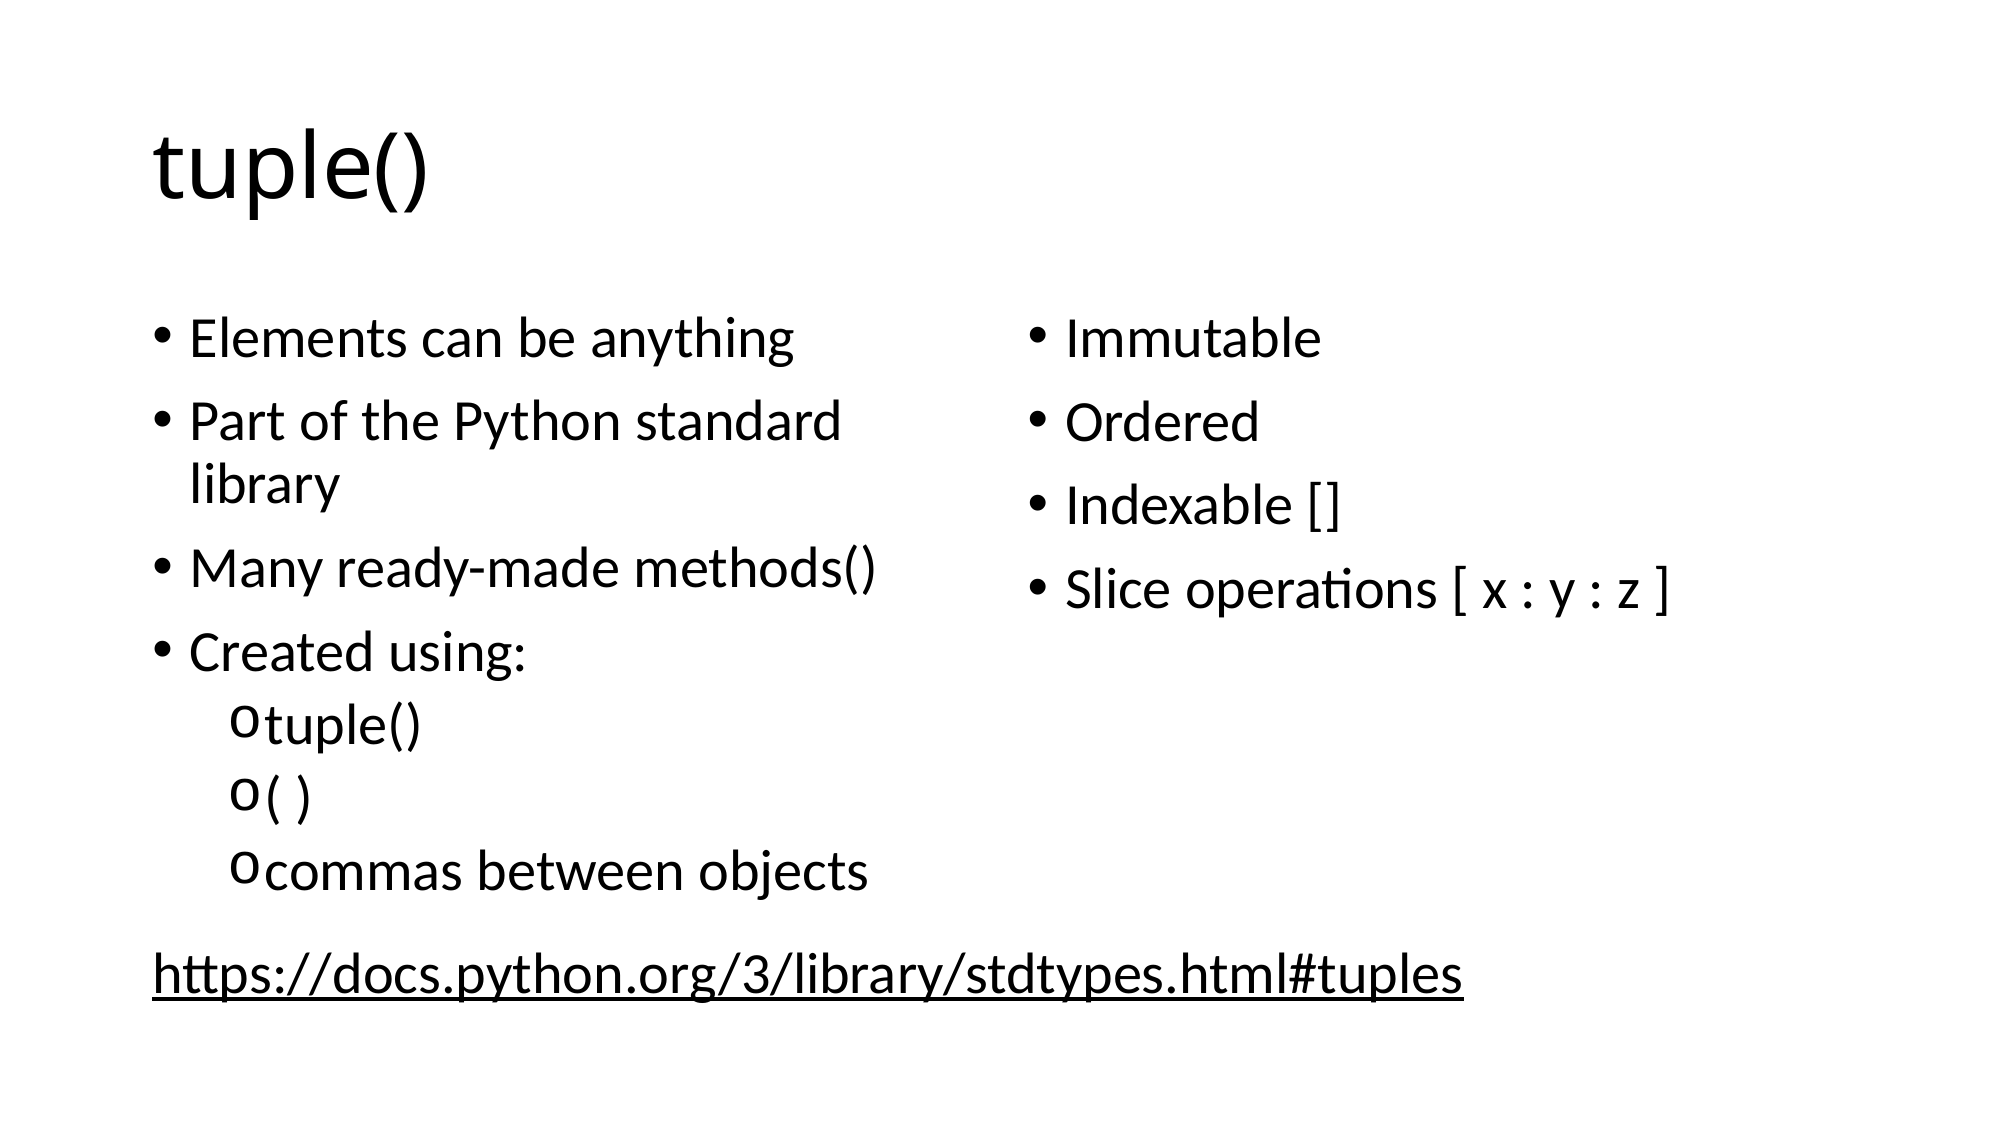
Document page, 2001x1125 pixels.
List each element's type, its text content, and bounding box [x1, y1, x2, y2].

text_box https://docs.python.org/3/library/stdtypes.html#tuples [137, 927, 2000, 1013]
list Immutable Ordered Indexable [] Slice operations [ x : y : z ] [1012, 299, 1863, 927]
title tuple() [137, 59, 1863, 278]
list Elements can be anything Part of the Python standard library Many ready-made methods() Created using: tuple() ( ) commas between objects [137, 299, 988, 927]
